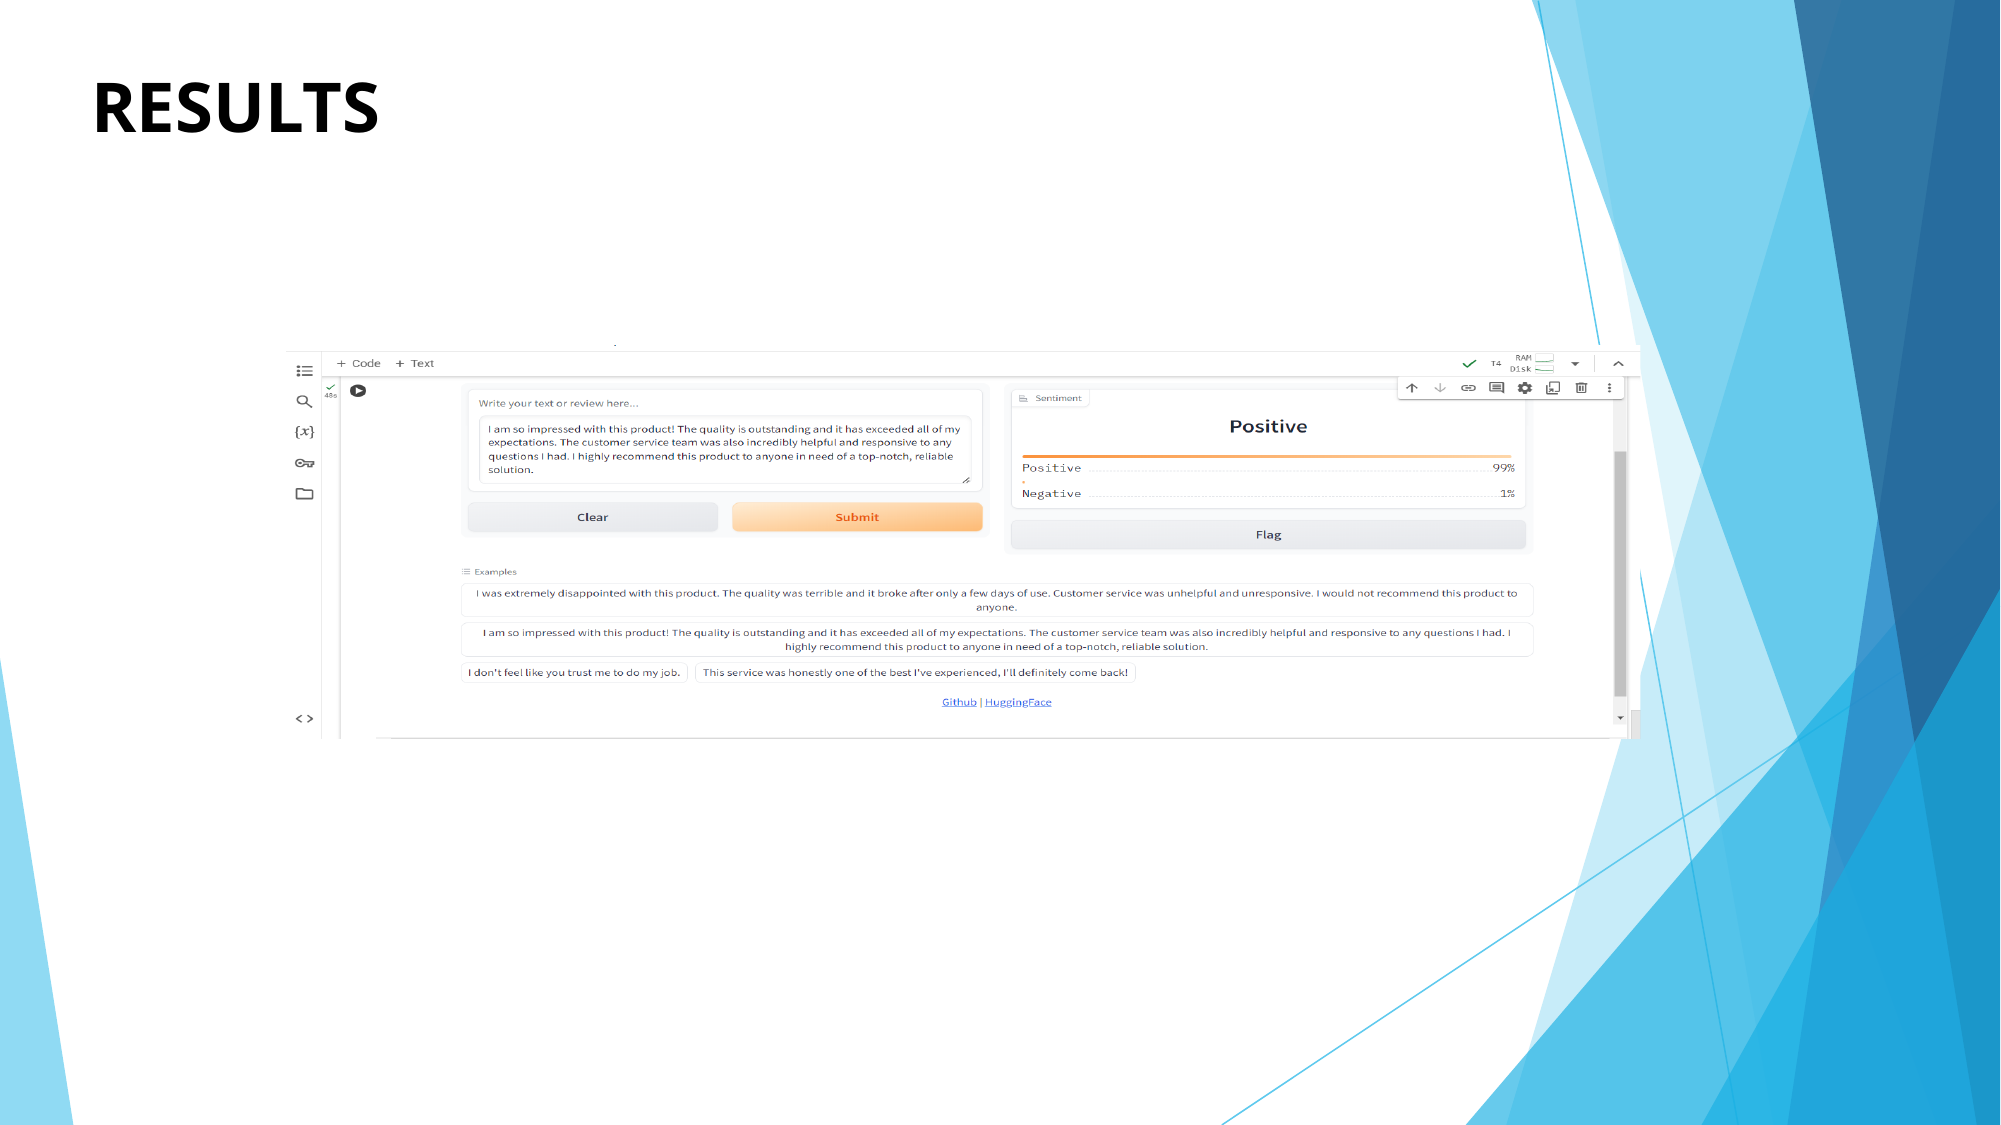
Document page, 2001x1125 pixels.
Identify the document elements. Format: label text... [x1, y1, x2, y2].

list [26, 238, 1900, 877]
picture [285, 345, 1641, 739]
title RESULTS [91, 63, 1694, 238]
